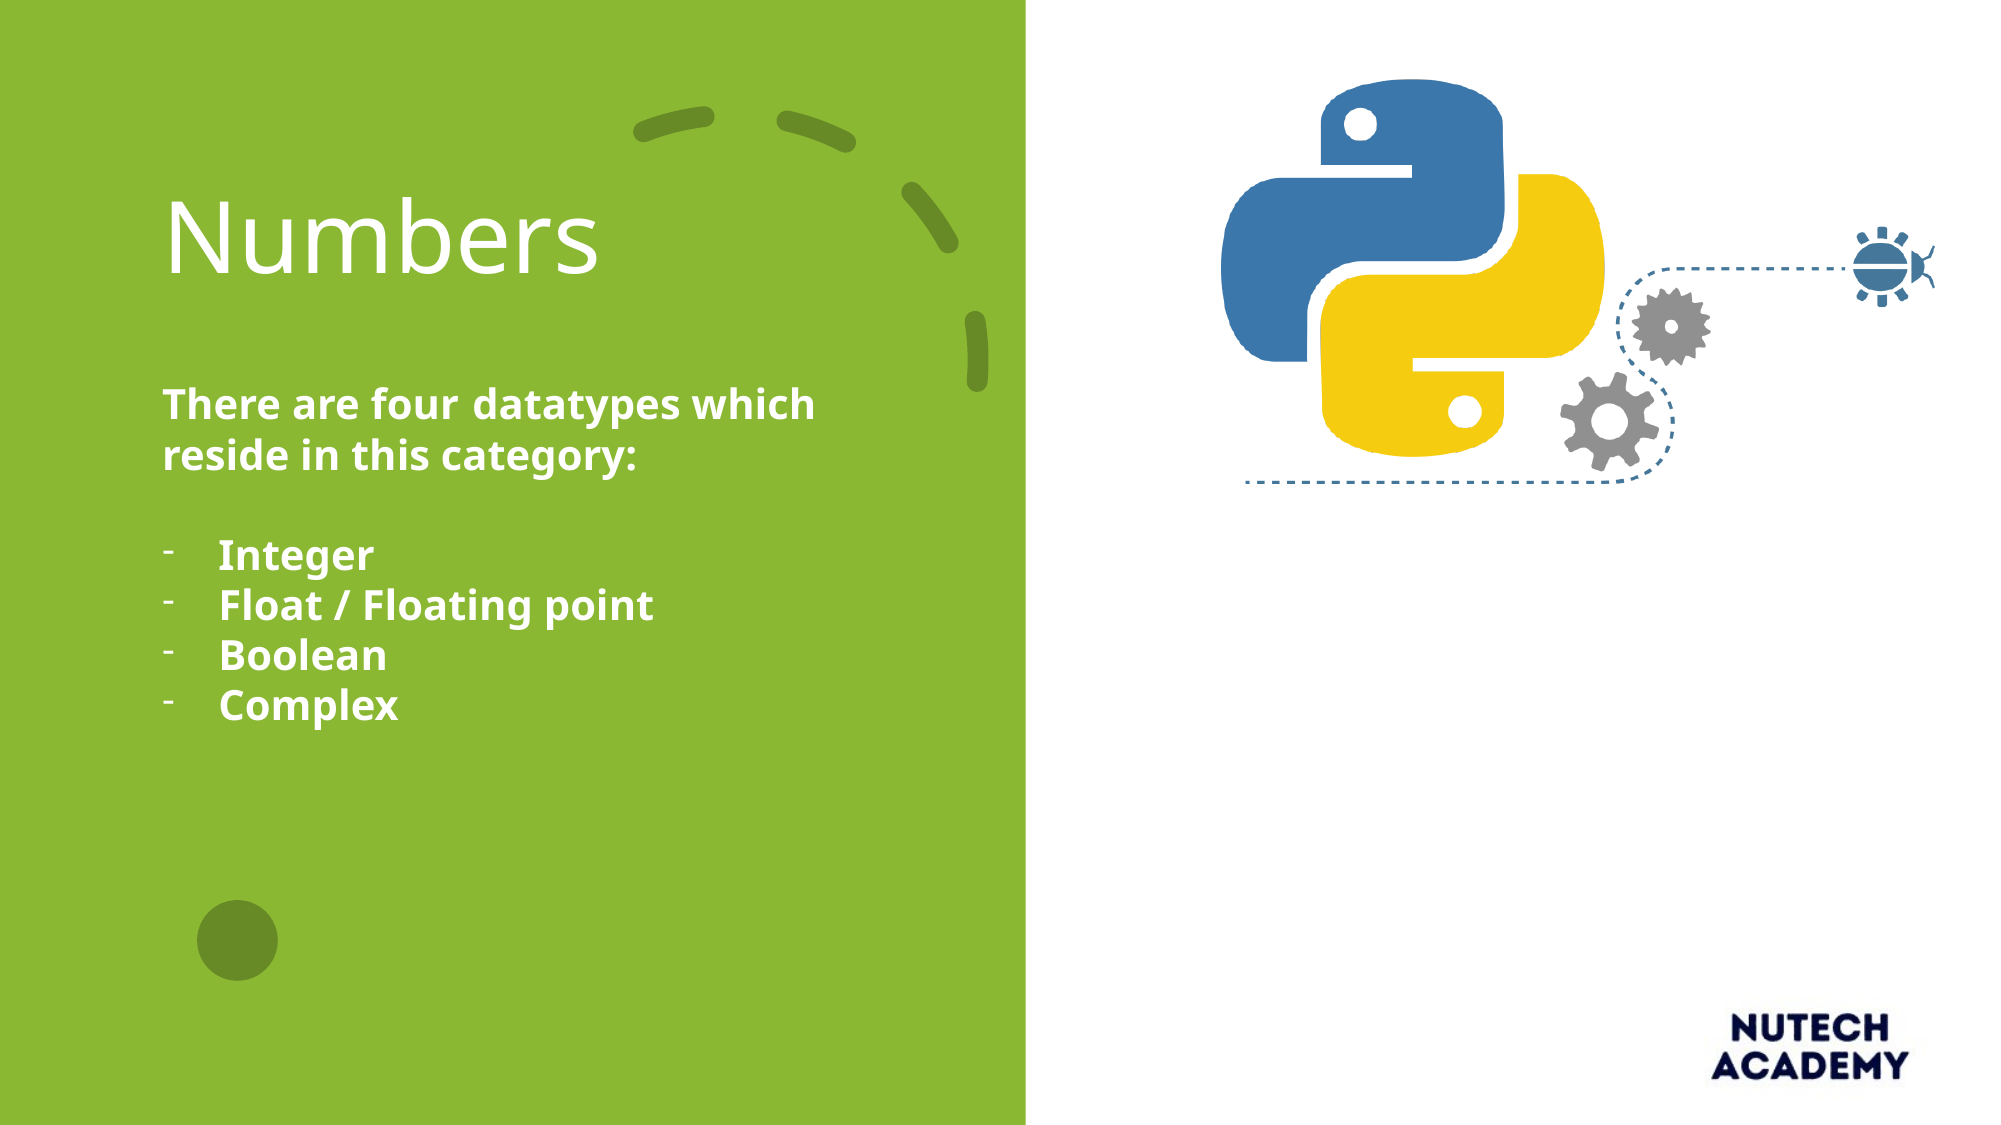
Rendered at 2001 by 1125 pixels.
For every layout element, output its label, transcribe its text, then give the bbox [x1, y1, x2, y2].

text_box [1027, 0, 2000, 1125]
title Numbers [147, 145, 708, 303]
text_box [643, 114, 979, 382]
picture [1067, 23, 1959, 540]
text_box [0, 0, 1027, 1125]
text_box [196, 899, 279, 982]
picture [1611, 899, 2001, 1125]
text_box There are four datatypes which reside in this category: Integer Float / Floating point Boolean Complex [146, 361, 868, 737]
